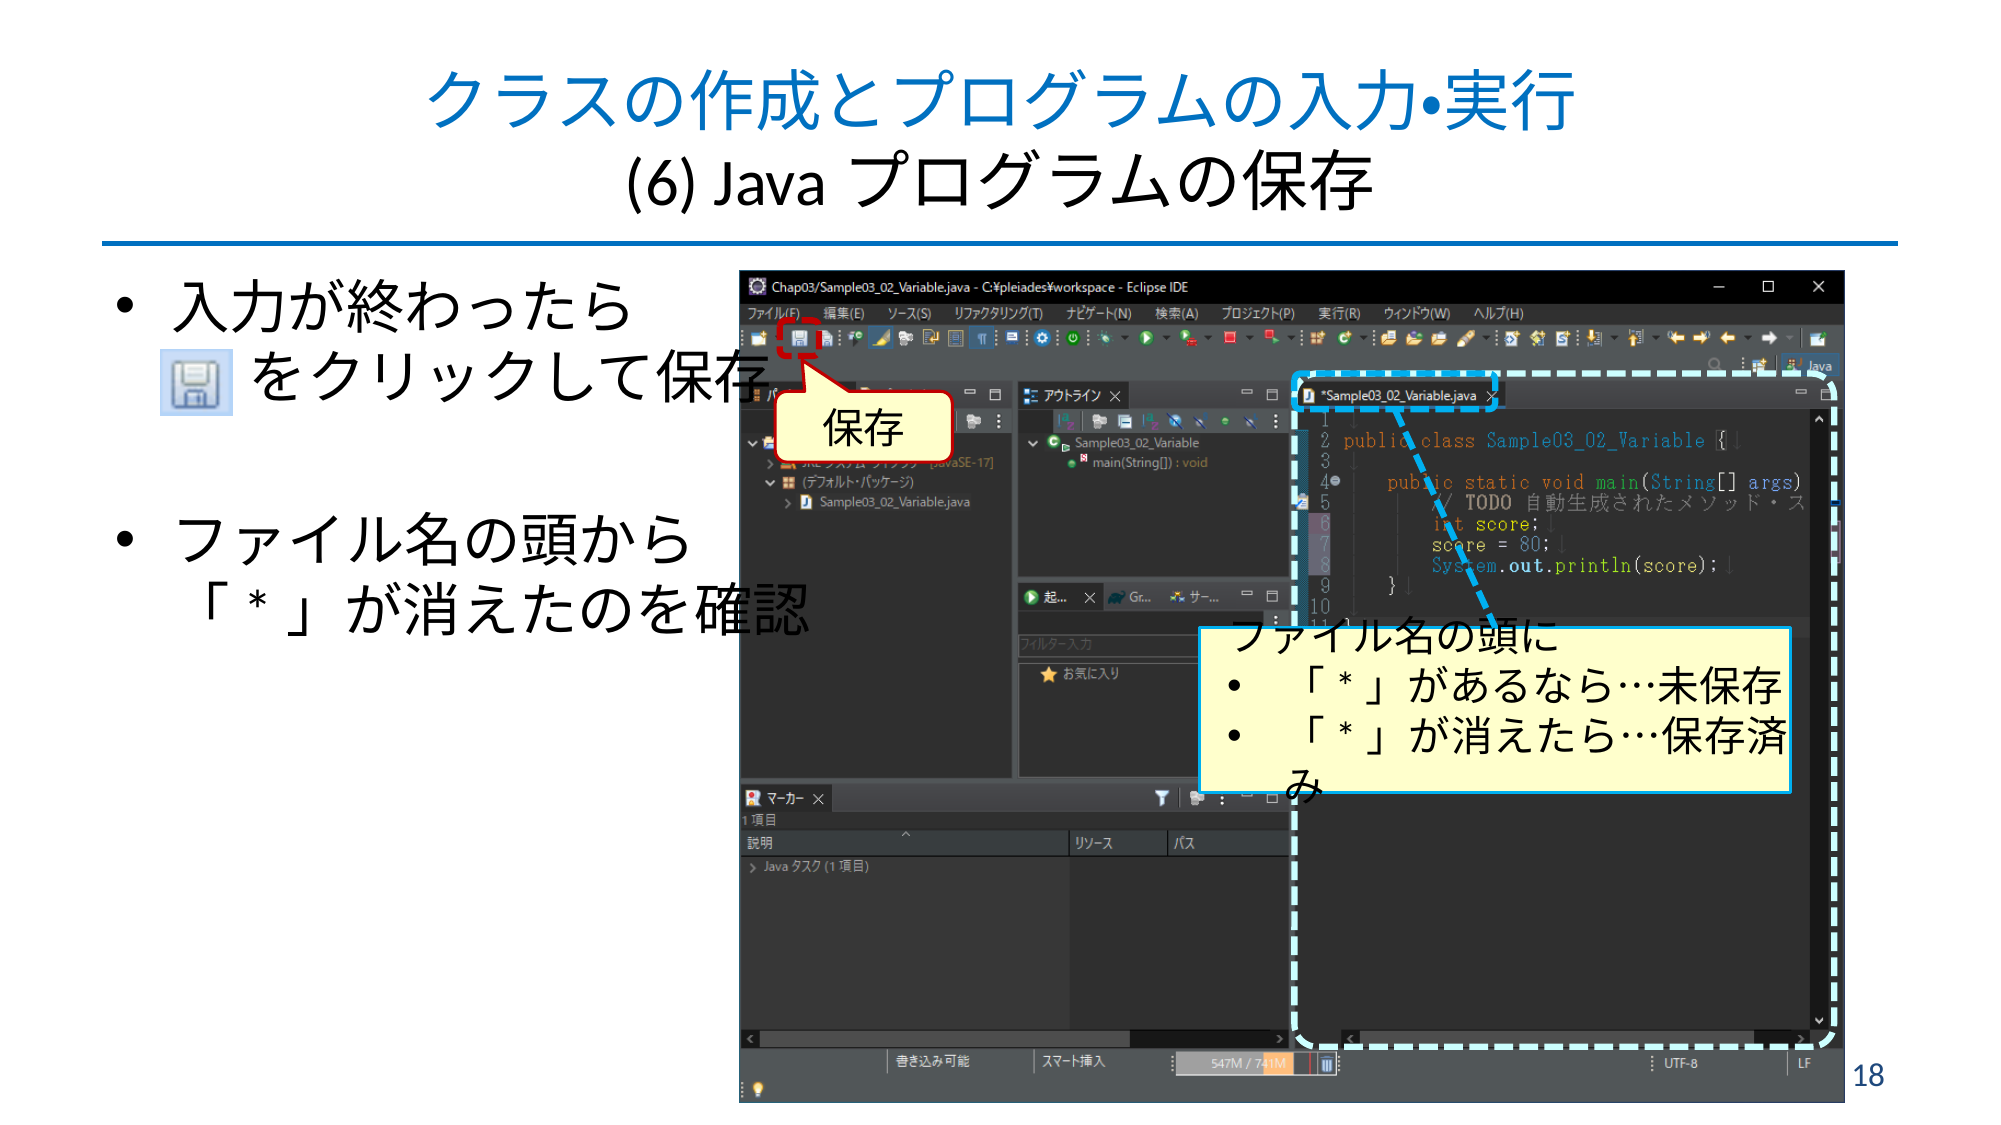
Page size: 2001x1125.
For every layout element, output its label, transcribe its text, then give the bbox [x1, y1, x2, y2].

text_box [1394, 408, 1496, 628]
list 入力が終わったら をクリックして保存 ファイル名の頭から 「*」が消えたのを確認 [99, 262, 1900, 1005]
slide_number 18 [1850, 1042, 1900, 1103]
picture [160, 349, 234, 416]
picture [739, 269, 1845, 1103]
title クラスの作成とプログラムの入力・実行 (6) Javaプログラムの保存 [99, 45, 1900, 233]
